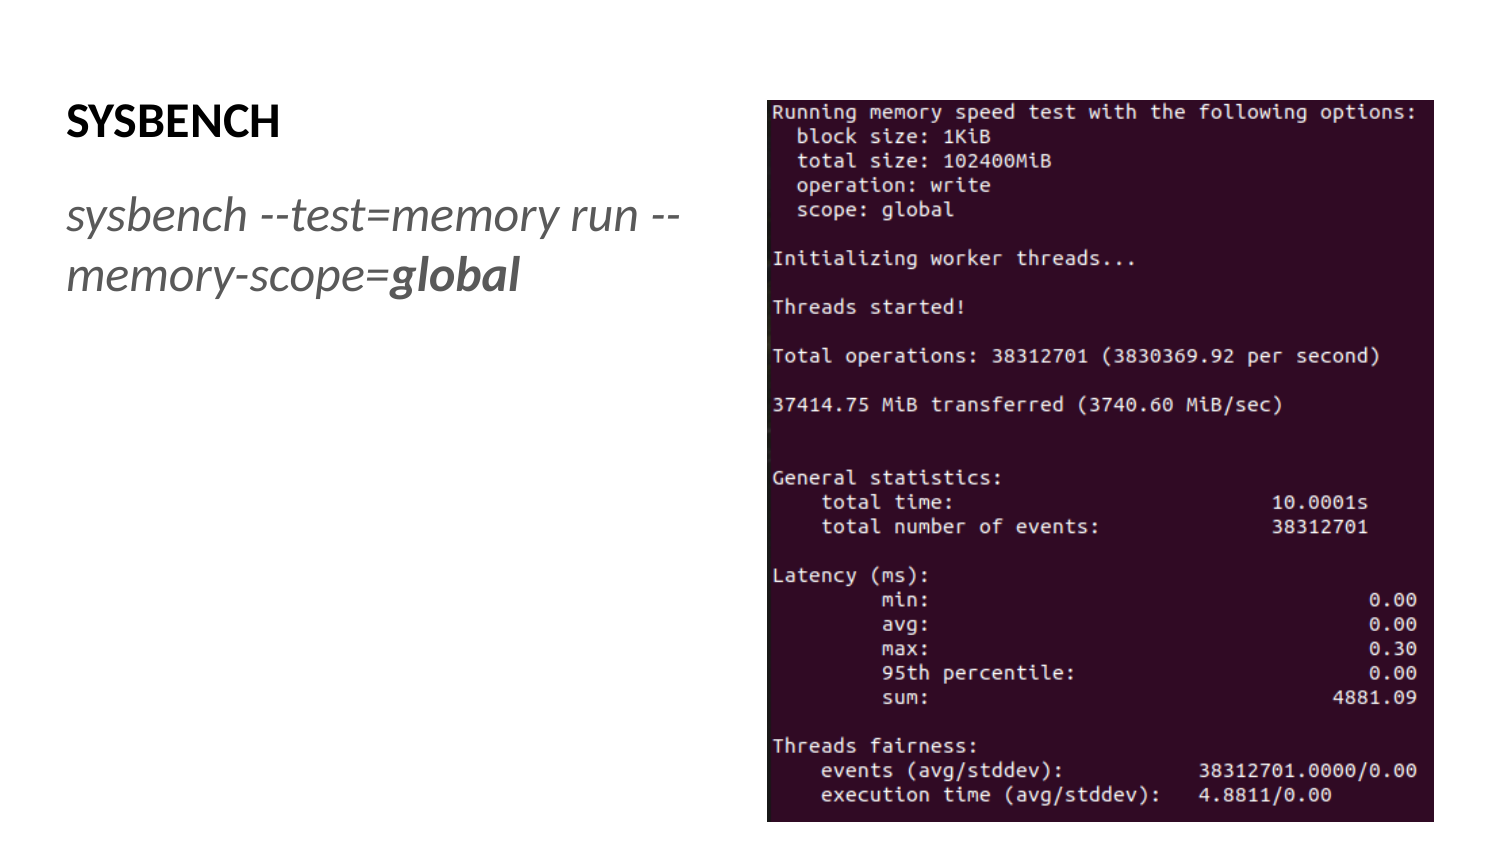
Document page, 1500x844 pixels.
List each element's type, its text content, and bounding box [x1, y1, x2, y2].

picture [766, 100, 1434, 822]
list sysbench --test=memory run --memory-scope=global [51, 166, 706, 728]
title SYSBENCH [51, 72, 1449, 167]
